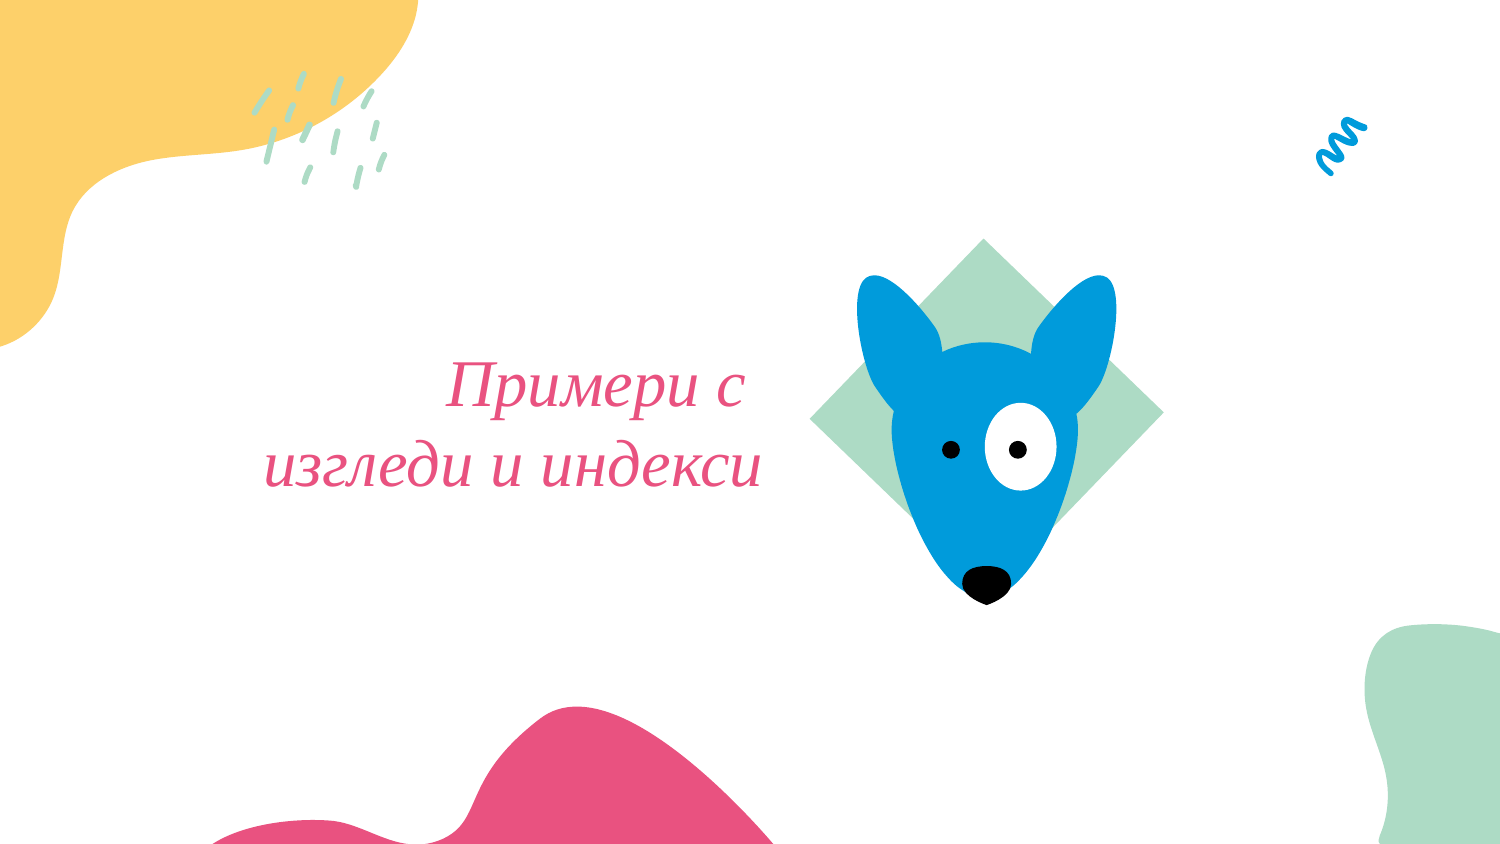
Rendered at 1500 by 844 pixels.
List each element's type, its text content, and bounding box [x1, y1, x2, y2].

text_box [809, 238, 1165, 606]
title Примери с изгледи и индекси [131, 325, 779, 456]
text_box [1315, 116, 1368, 177]
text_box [251, 70, 388, 190]
